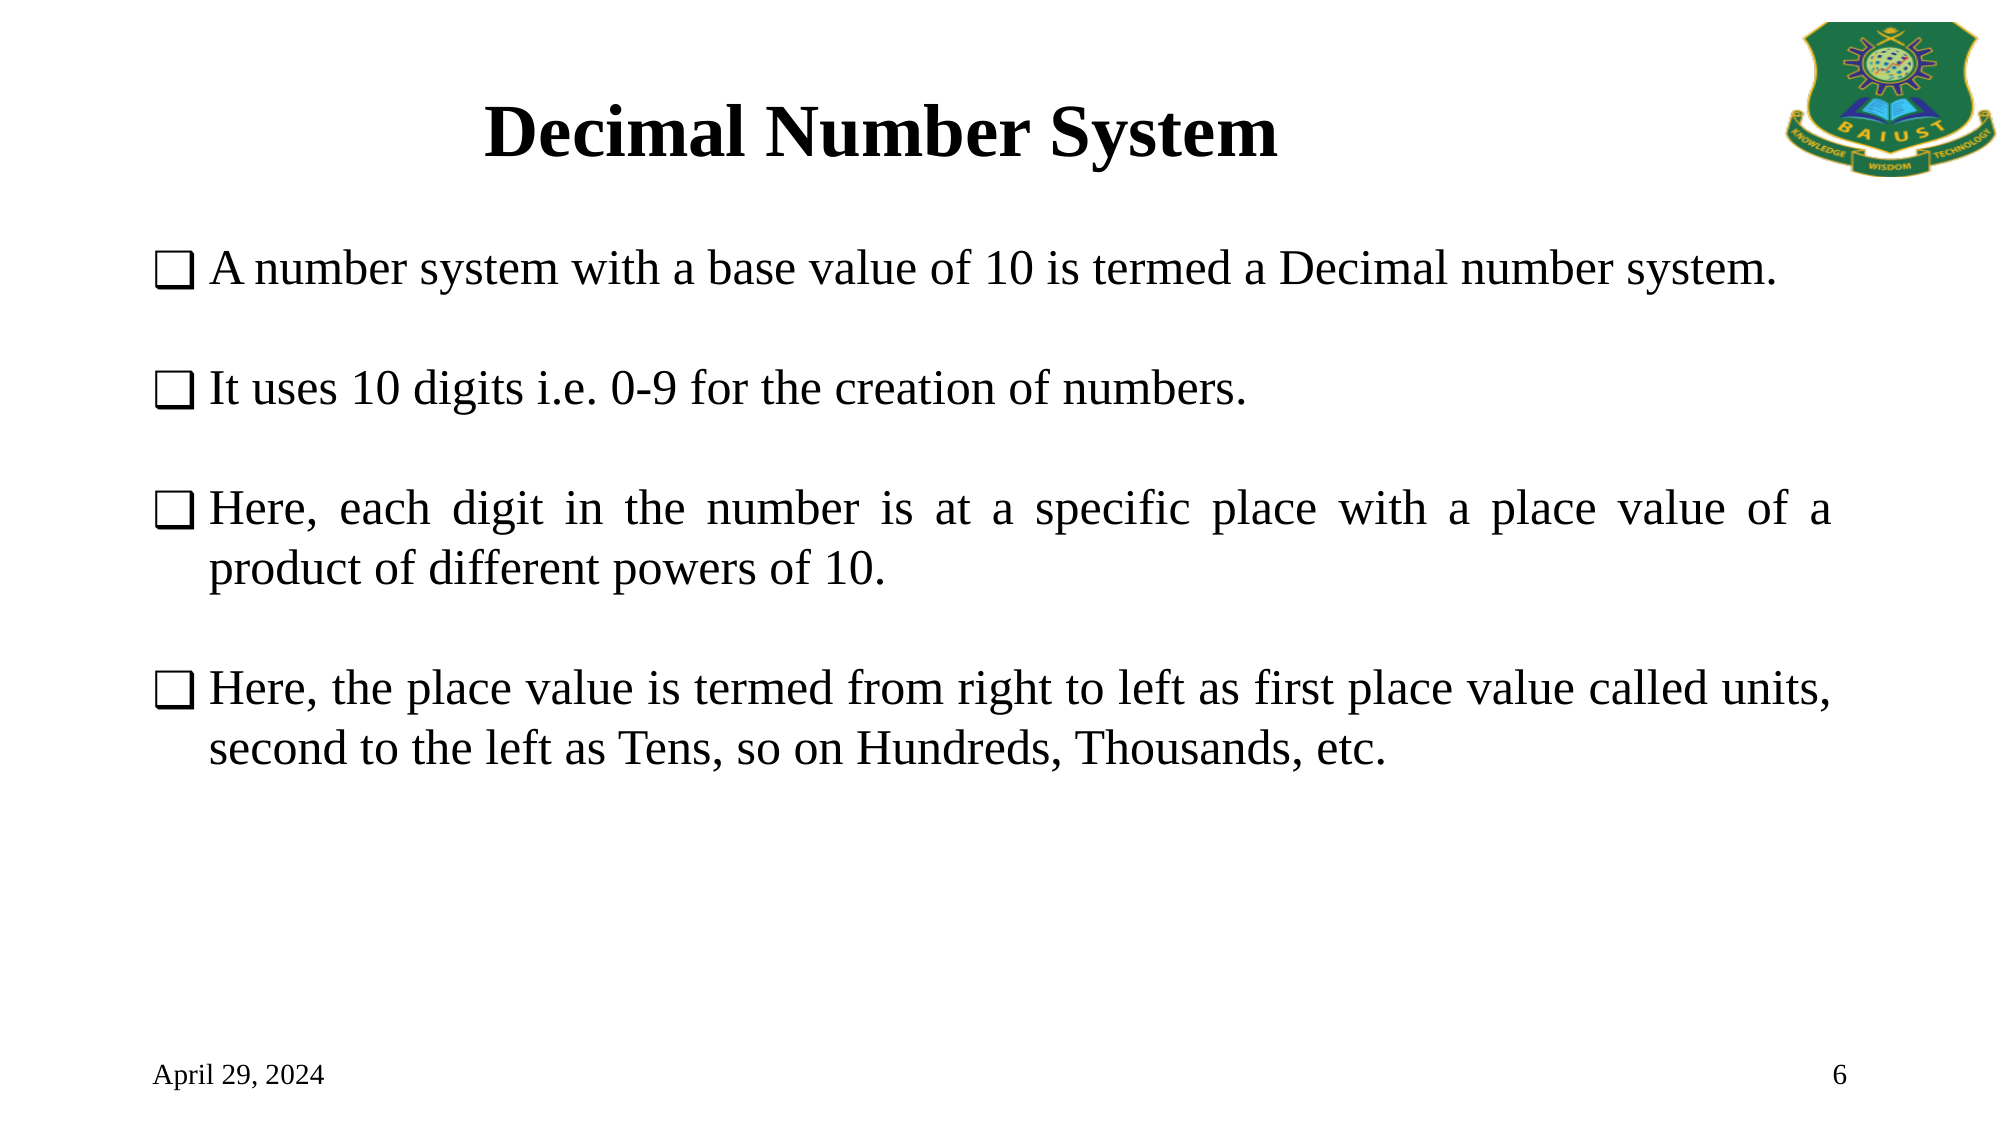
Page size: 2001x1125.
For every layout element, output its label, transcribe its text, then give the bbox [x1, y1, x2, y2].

text_box A number system with a base value of 10 is termed a Decimal number system. It uses 10 digits i.e. 0-9 for the creation of numbers. Here, each digit in the number is at a specific place with a place value of a product of different powers of 10. Here, the place value is termed from right to left as first place value called units, second to the left as Tens, so on Hundreds, Thousands, etc. [137, 226, 1849, 782]
text_box Decimal Number System [113, 73, 1670, 179]
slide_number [137, 1042, 588, 1103]
slide_number 6 [1412, 1042, 1863, 1103]
picture [1781, 22, 2000, 177]
